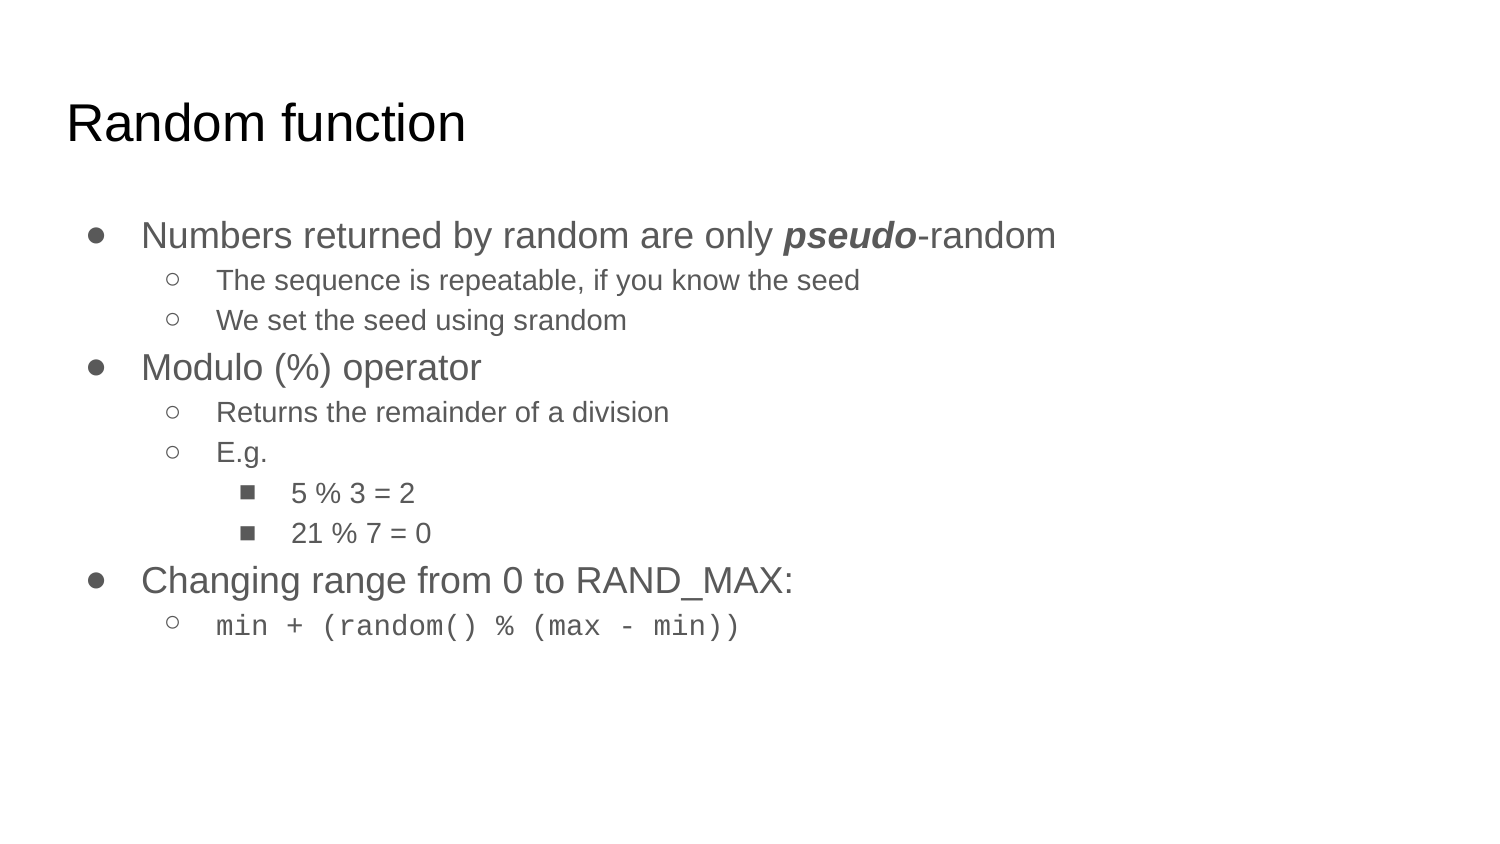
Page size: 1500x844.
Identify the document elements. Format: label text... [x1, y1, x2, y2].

list Numbers returned by random are only pseudo-random The sequence is repeatable, if you know the seed We set the seed using srandom Modulo (%) operator Returns the remainder of a division E.g. 5 % 3 = 2 21 % 7 = 0 Changing range from 0 to RAND_MAX: min + (random() % (max - min)) [51, 189, 1449, 750]
title Random function [51, 72, 1449, 167]
